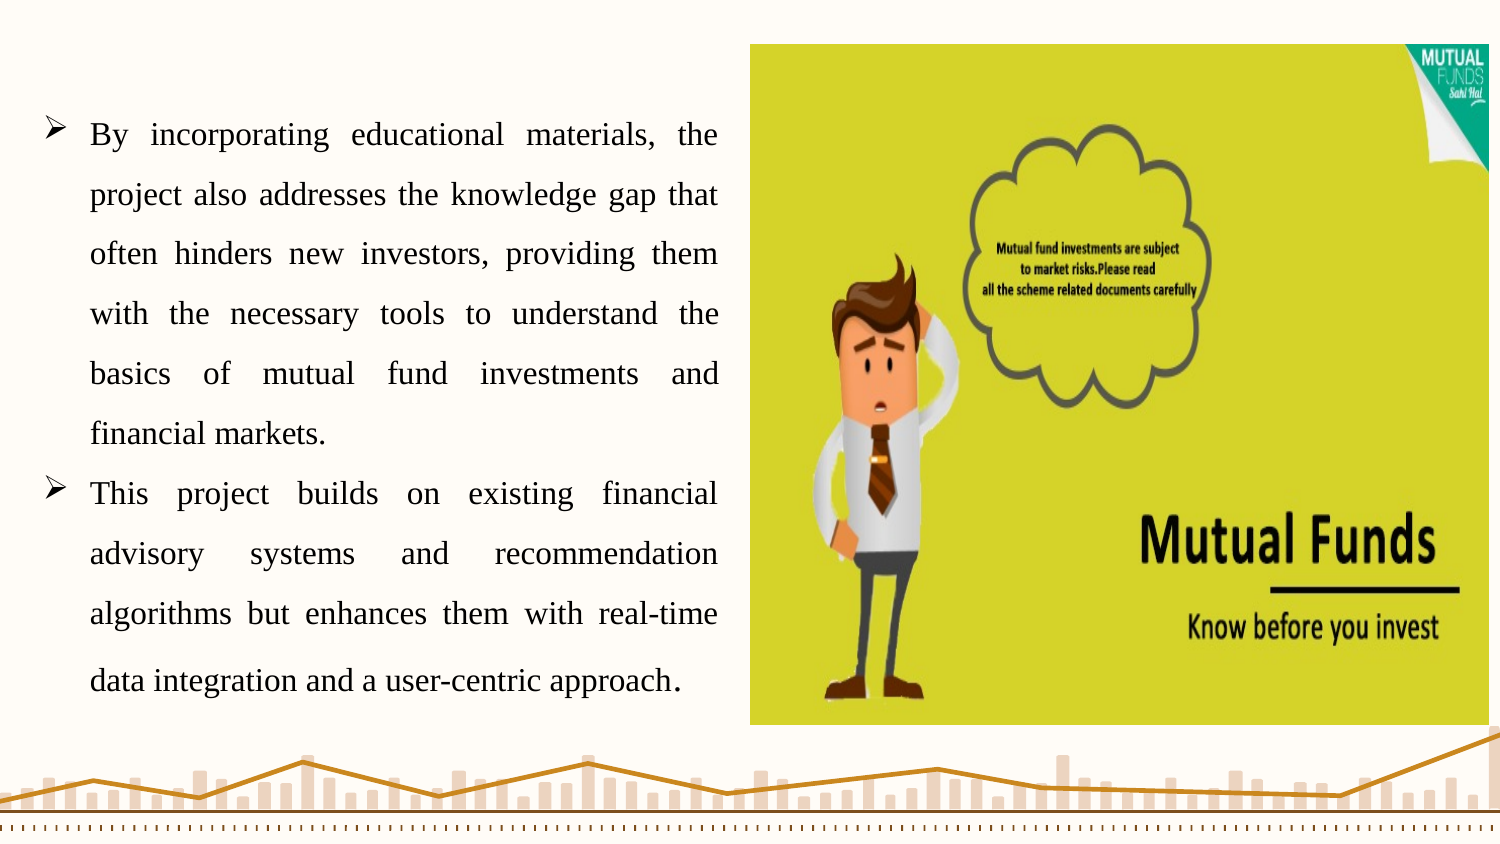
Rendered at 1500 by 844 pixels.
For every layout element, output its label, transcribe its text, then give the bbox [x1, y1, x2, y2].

picture [749, 44, 1489, 725]
text_box By incorporating educational materials, the project also addresses the knowledge gap that often hinders new investors, providing them with the necessary tools to understand the basics of mutual fund investments and financial markets. This project builds on existing financial advisory systems and recommendation algorithms but enhances them with real-time data integration and a user-centric approach. [28, 84, 735, 741]
